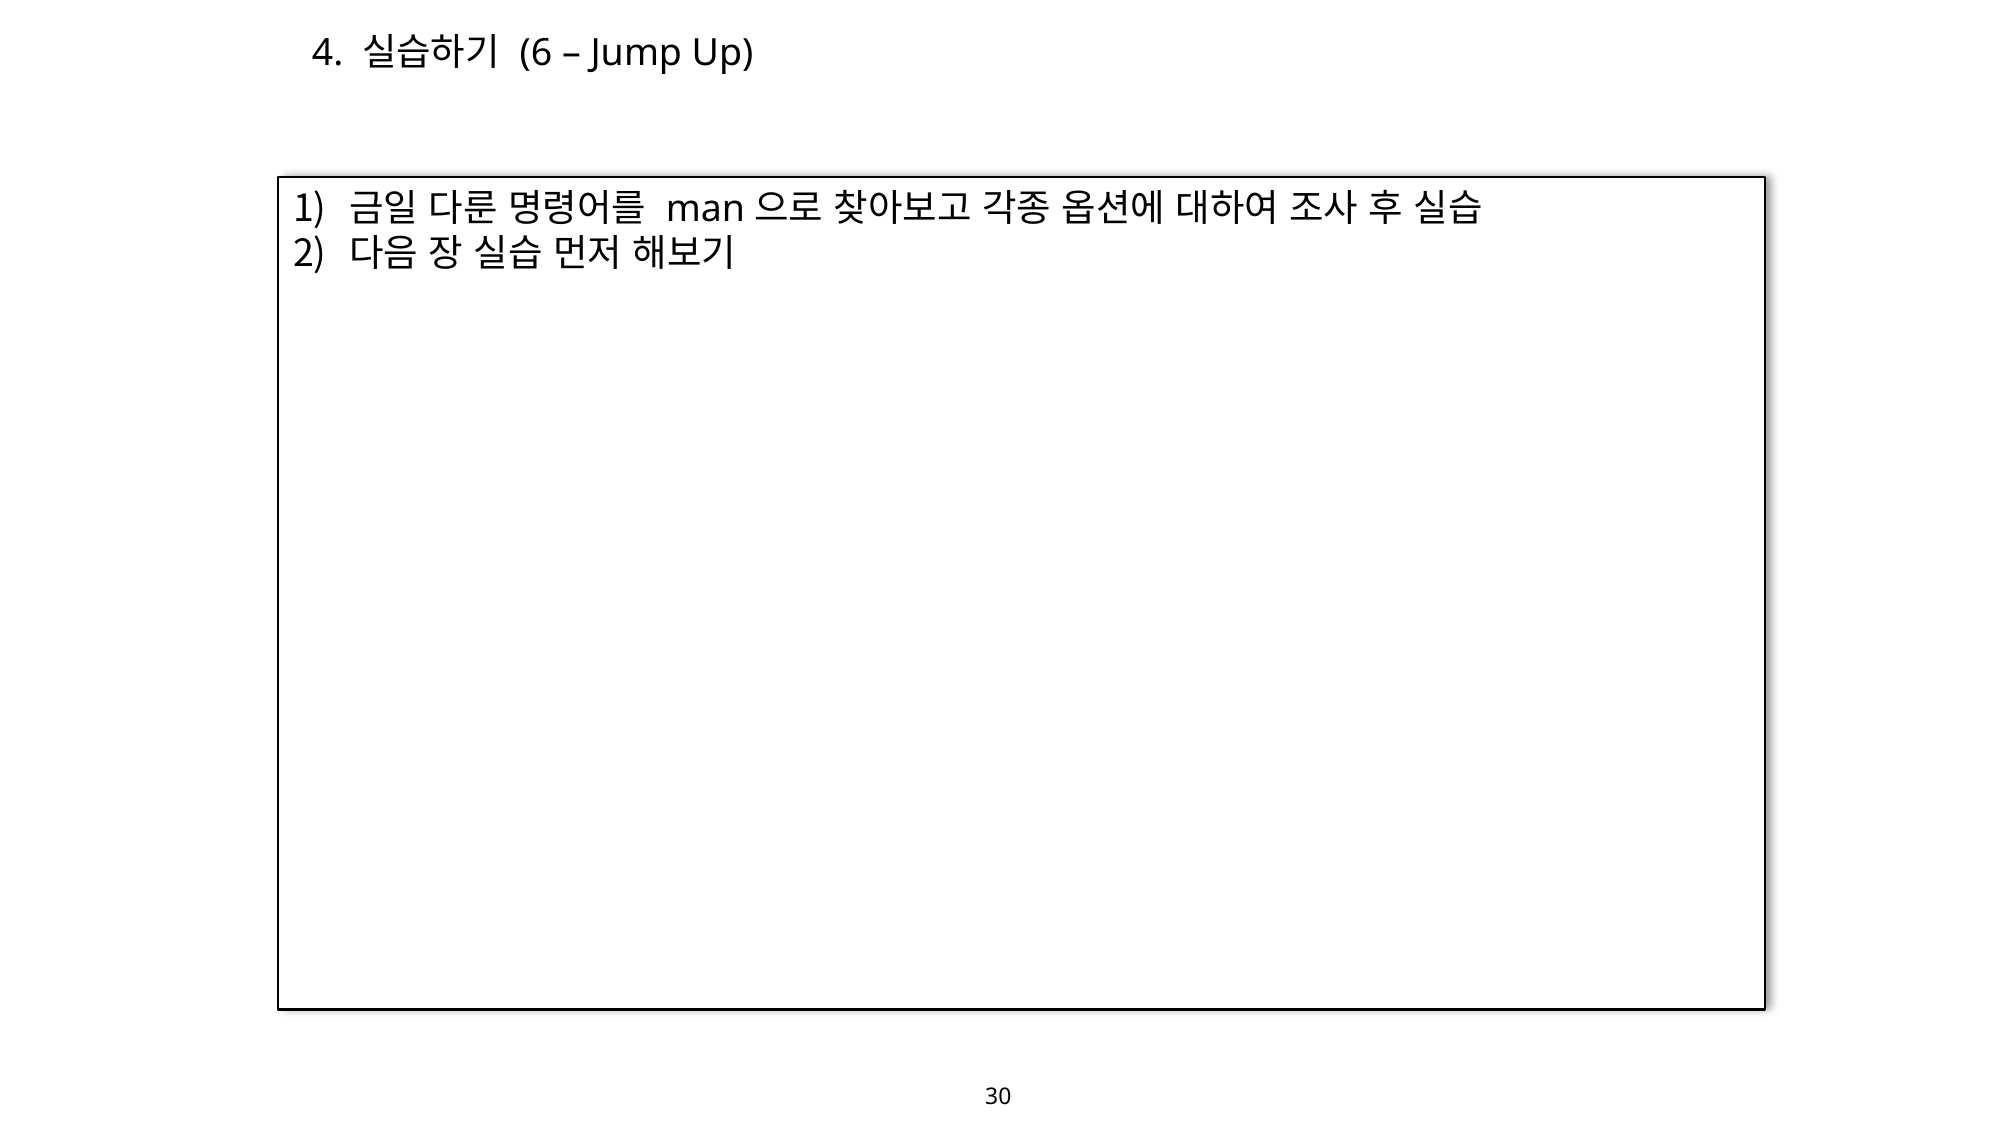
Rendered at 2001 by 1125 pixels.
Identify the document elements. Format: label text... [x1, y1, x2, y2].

text_box 금일 다룬 명령어를 man으로 찾아보고 각종 옵션에 대하여 조사 후 실습 다음 장 실습 먼저 해보기 [278, 176, 1765, 1010]
text_box [232, 0, 1792, 114]
text_box 4. 실습하기 (6 – Jump Up) [297, 20, 1131, 93]
text_box 30 [952, 1072, 1045, 1123]
